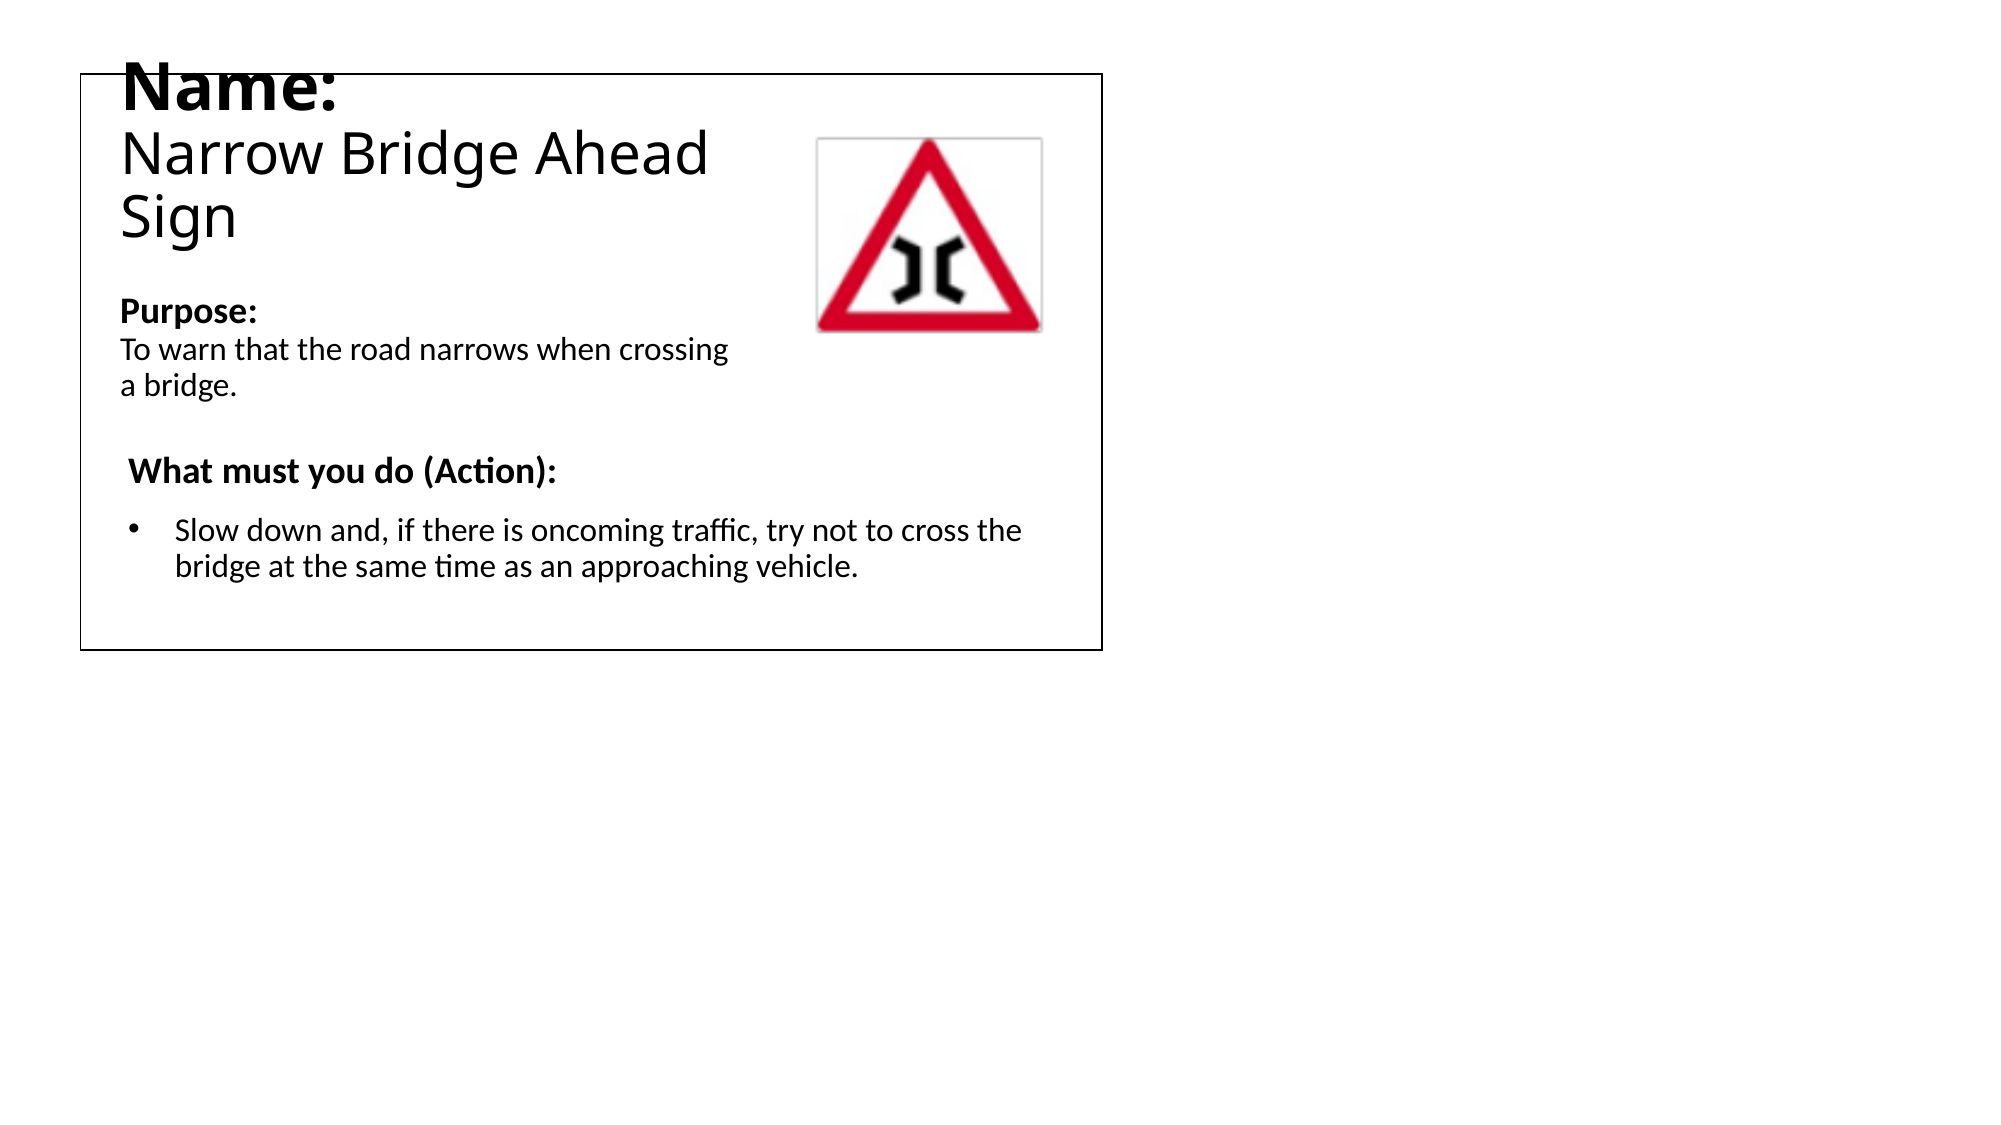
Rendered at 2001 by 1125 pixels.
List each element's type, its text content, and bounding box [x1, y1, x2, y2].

picture [797, 121, 1068, 358]
title Name: Narrow Bridge Ahead Sign Purpose: To warn that the road narrows when crossing a bridge. [105, 93, 757, 411]
table_header [81, 75, 1101, 649]
list What must you do (Action): Slow down and, if there is oncoming traffic, try not to cross the bridge at the same time as an approaching vehicle. [113, 443, 1070, 624]
